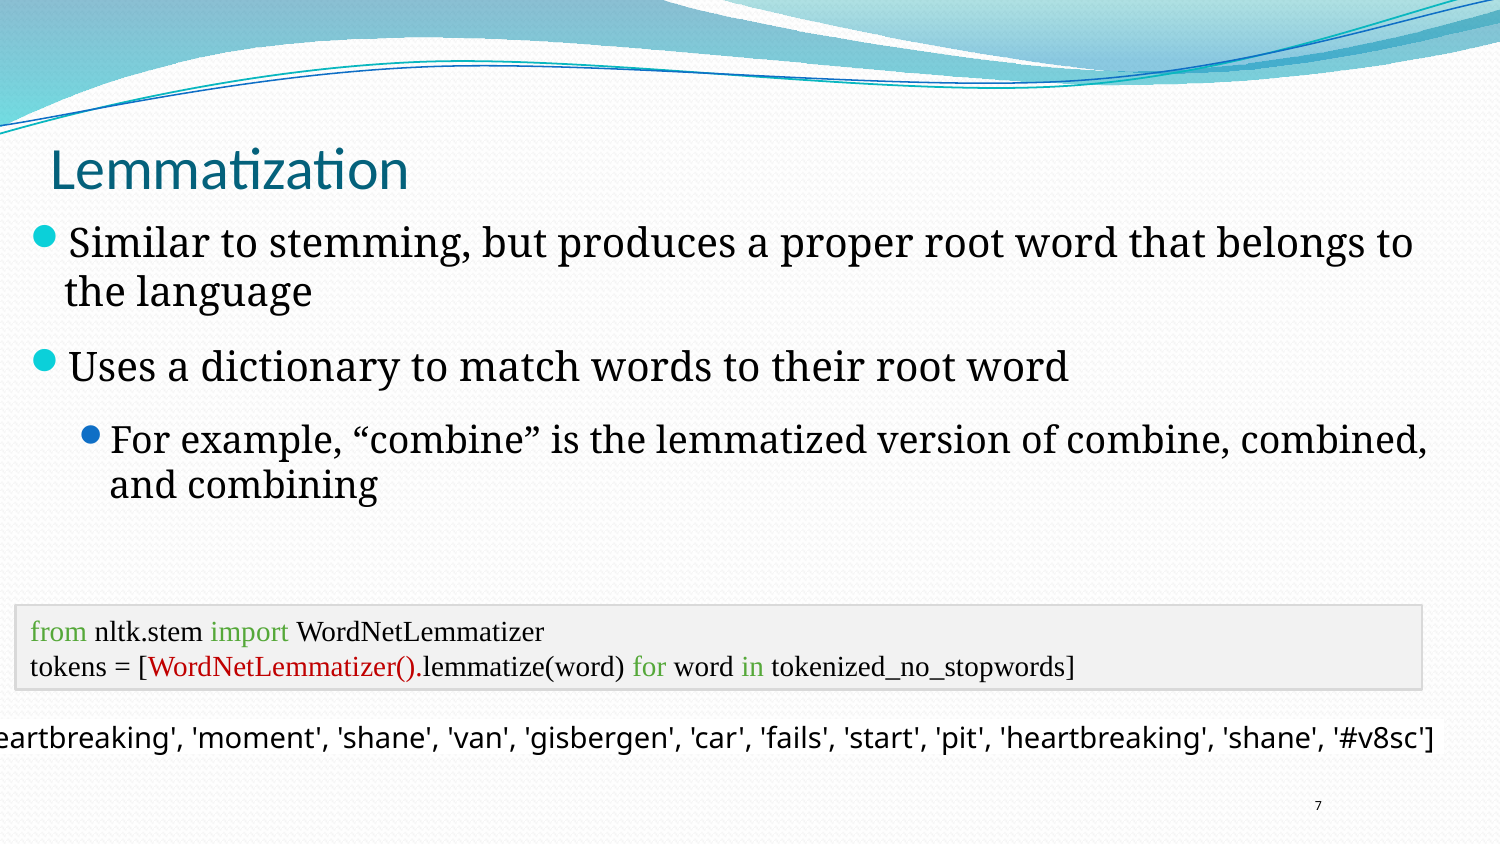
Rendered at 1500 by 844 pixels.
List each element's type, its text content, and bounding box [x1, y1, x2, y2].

list Similar to stemming, but produces a proper root word that belongs to the language Uses a dictionary to match words to their root word For example, “combine” is the lemmatized version of combine, combined, and combining [15, 209, 1453, 585]
slide_number 7 [1299, 782, 1425, 827]
text_box from nltk.stem import WordNetLemmatizer tokens = [WordNetLemmatizer().lemmatize(word) for word in tokenized_no_stopwords] [15, 604, 1422, 690]
text_box ['heartbreaking', 'moment', 'shane', 'van', 'gisbergen', 'car', 'fails', 'start', 'pit', 'heartbreaking', 'shane', '#v8sc'] [0, 718, 1444, 754]
title Lemmatization [50, 121, 1488, 202]
